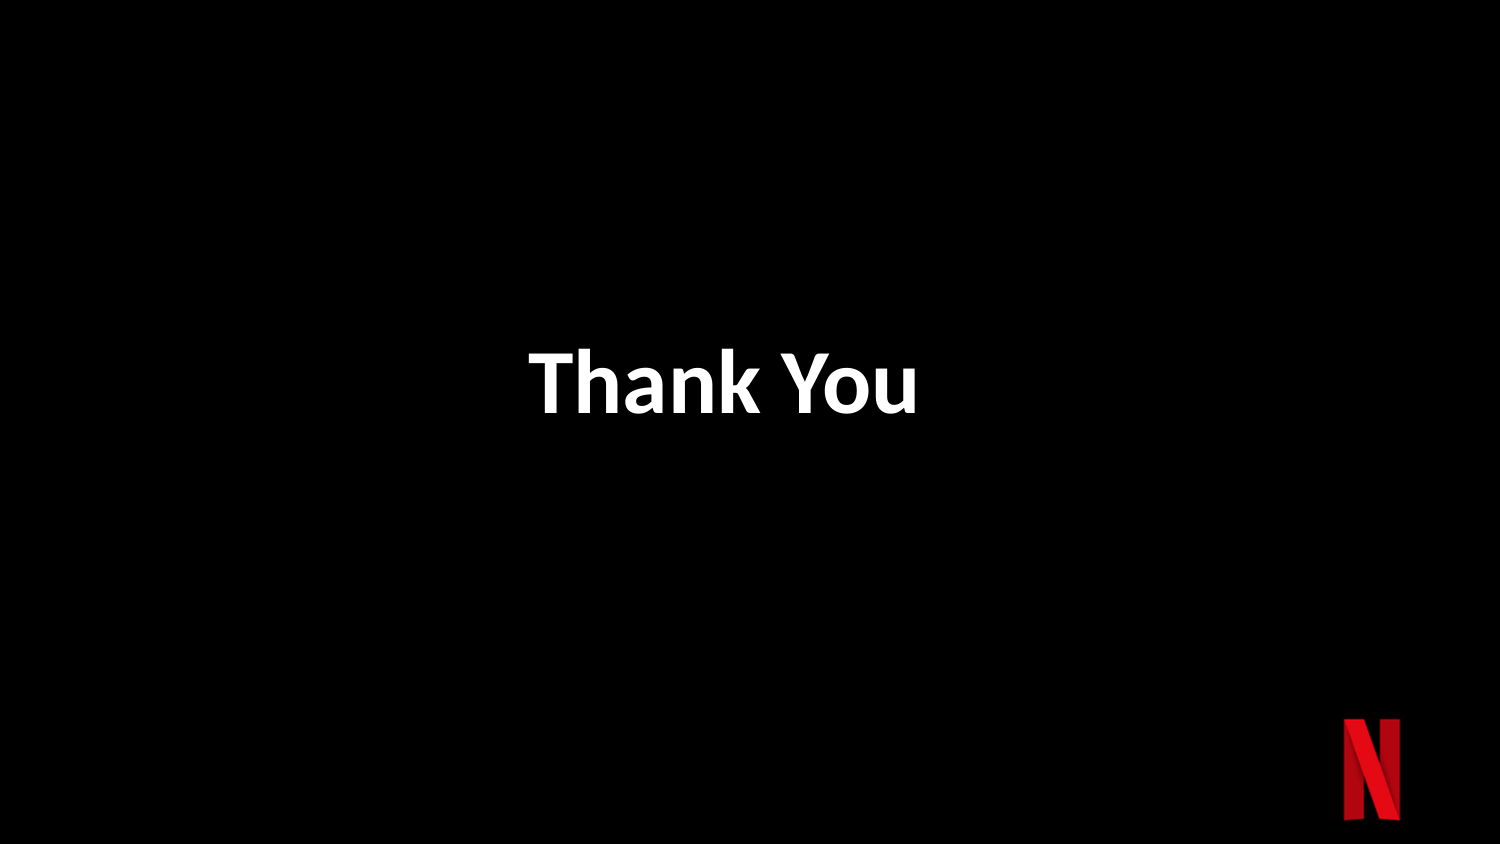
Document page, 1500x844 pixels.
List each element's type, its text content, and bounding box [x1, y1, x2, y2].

text_box Thank You [297, 314, 1152, 439]
picture [1272, 692, 1475, 844]
